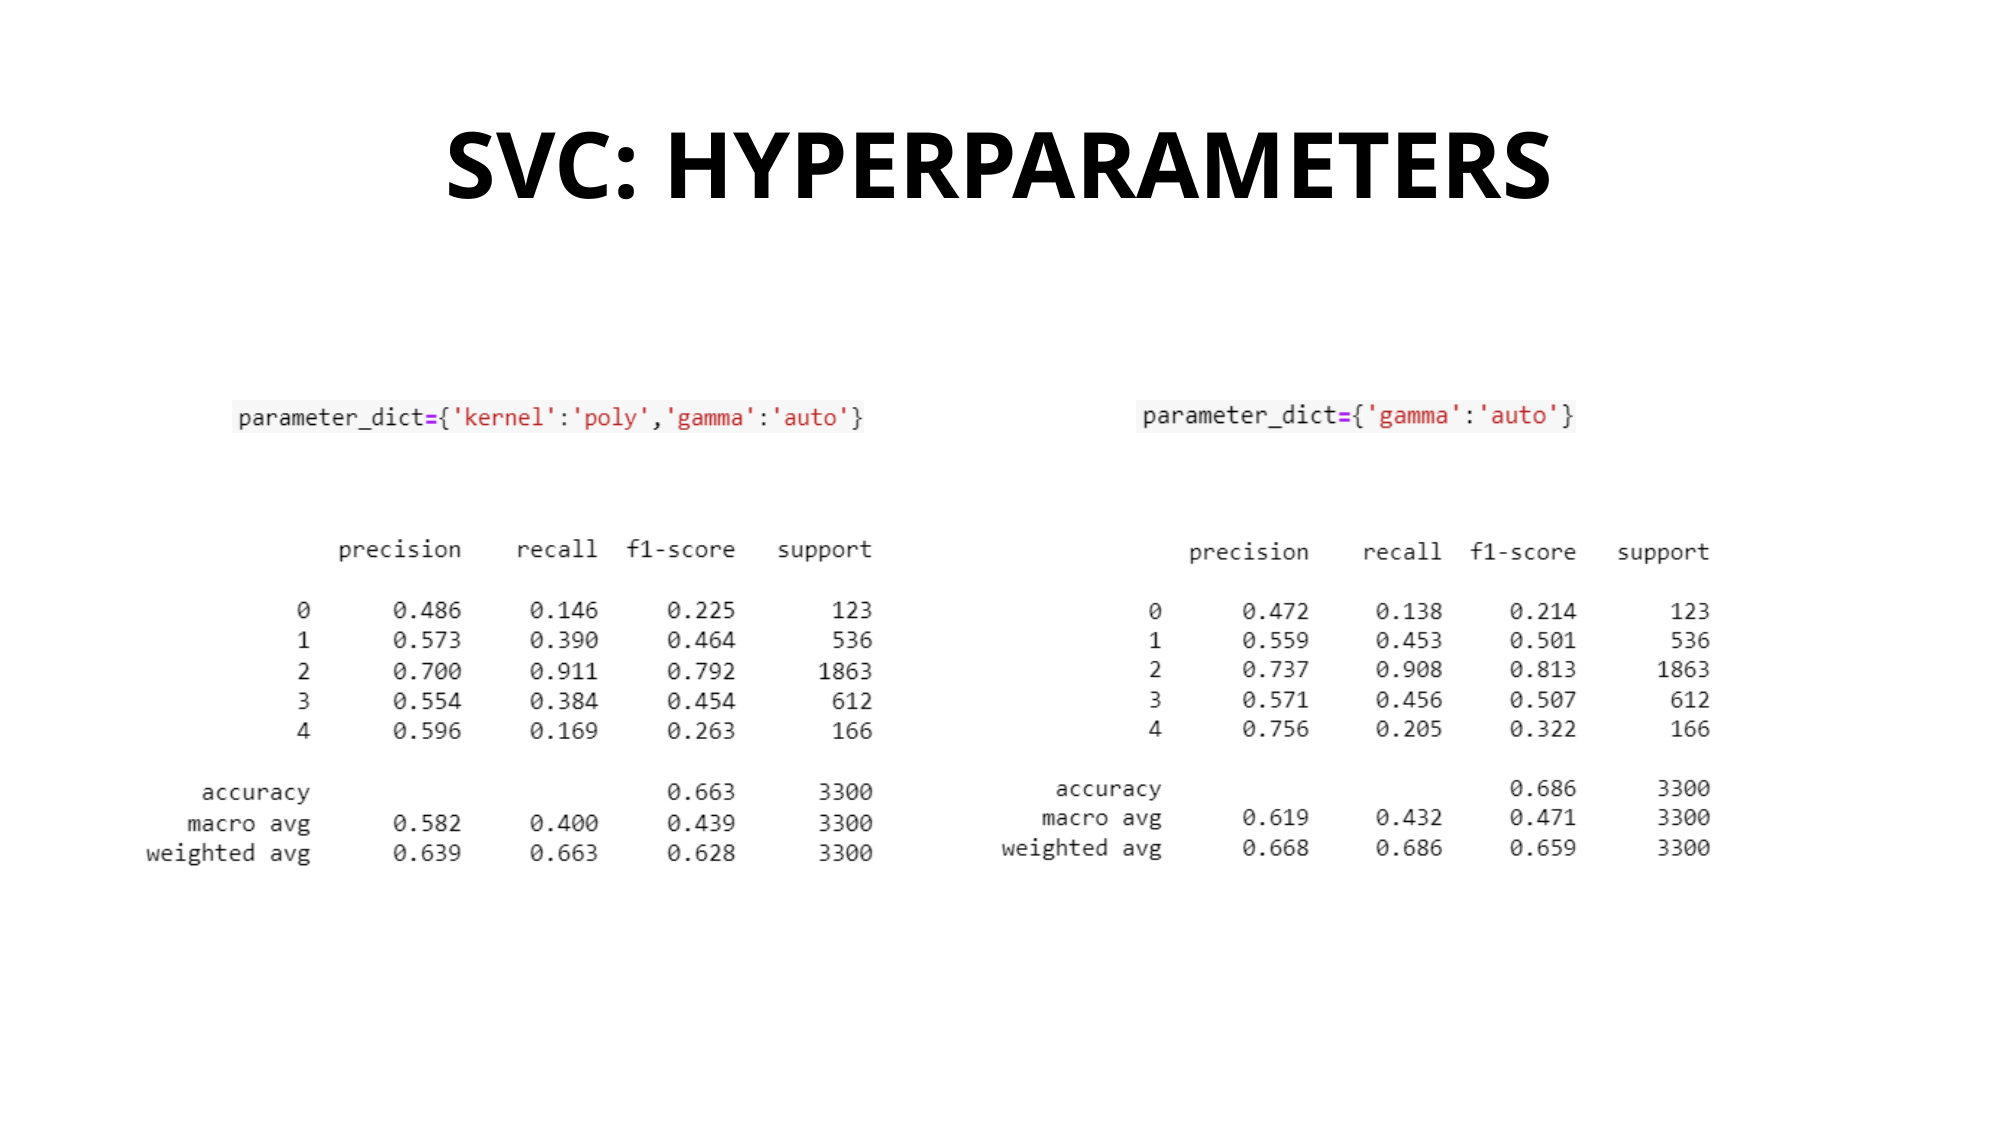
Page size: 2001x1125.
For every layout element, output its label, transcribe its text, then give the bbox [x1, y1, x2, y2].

picture [232, 400, 864, 433]
title SVC: HYPERPARAMETERS [137, 59, 1863, 278]
picture [1136, 400, 1576, 433]
picture [139, 538, 893, 879]
picture [999, 538, 1730, 879]
